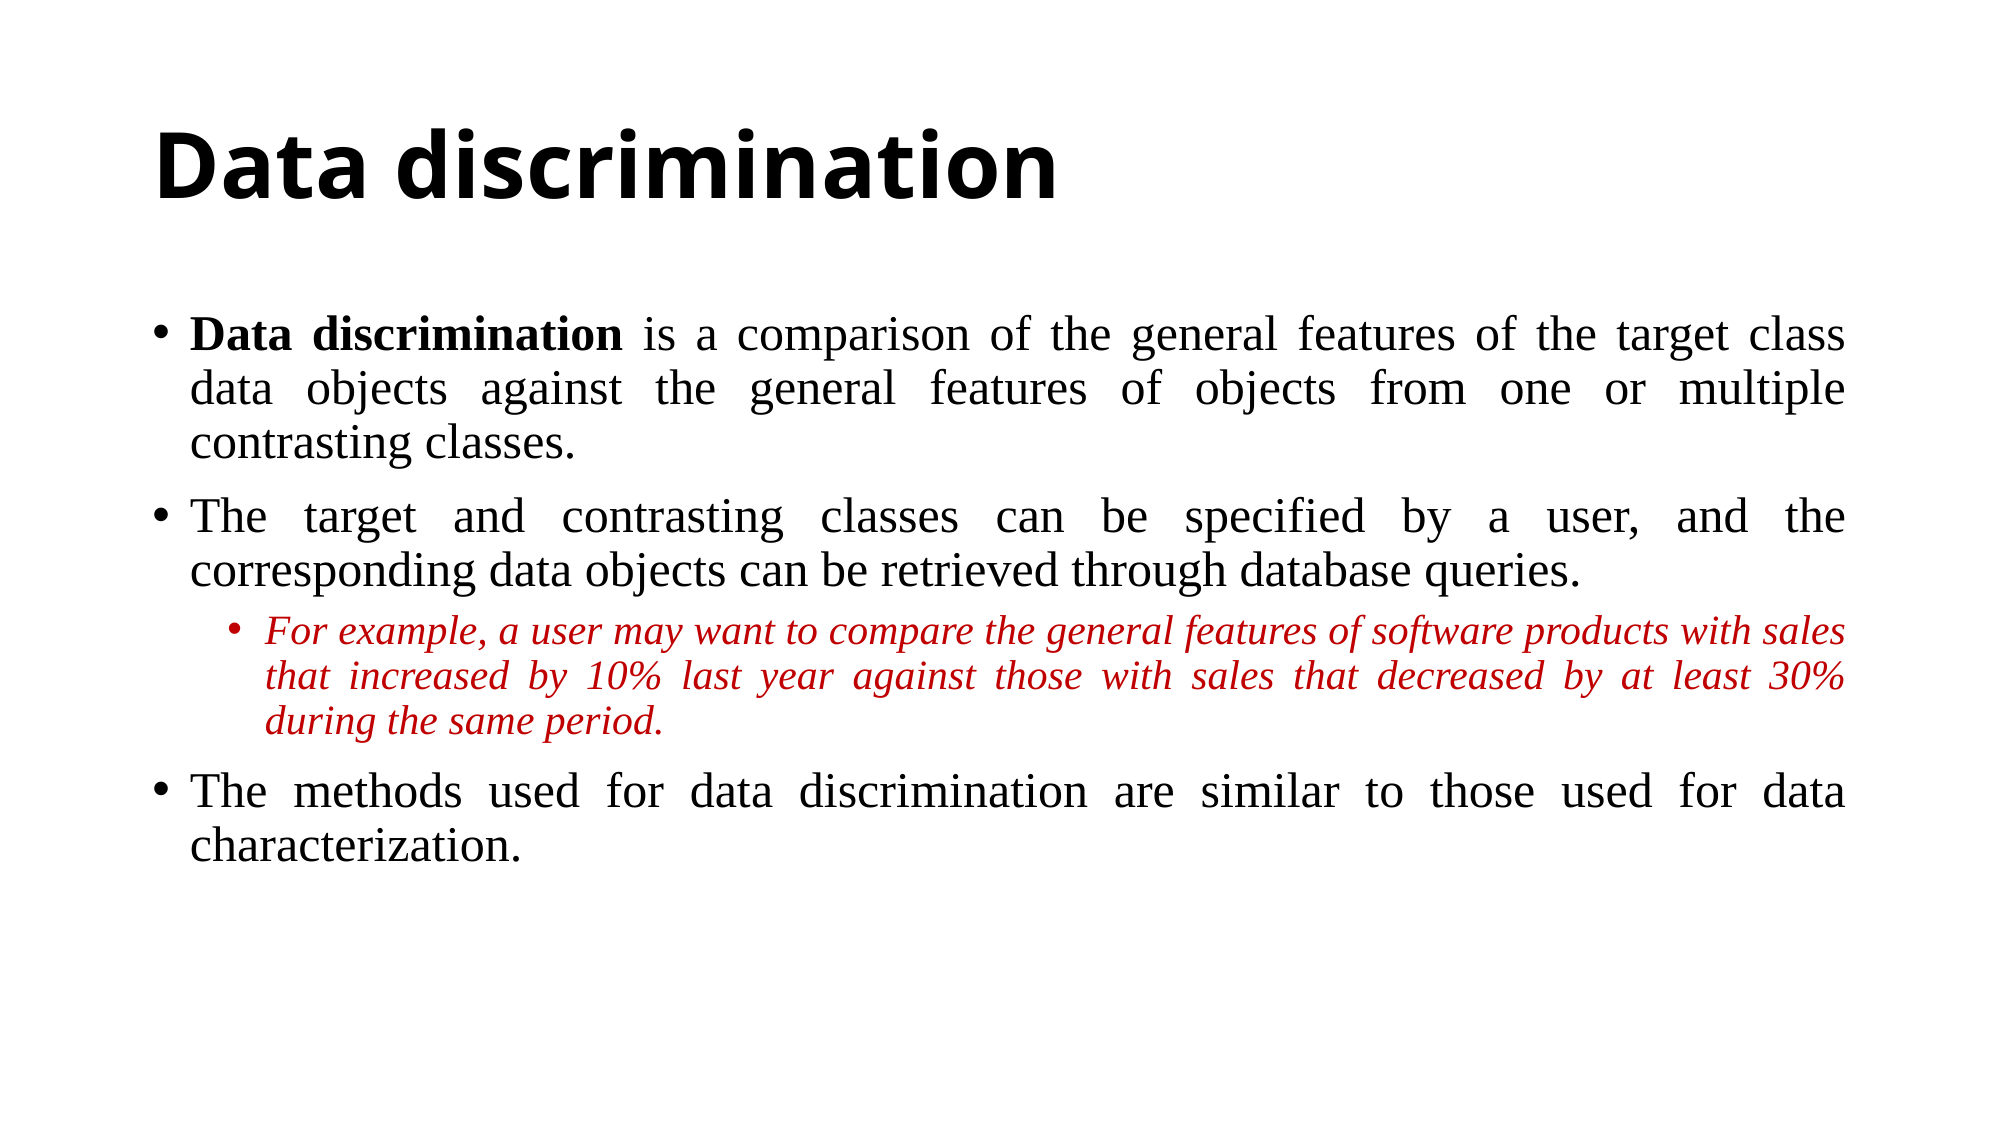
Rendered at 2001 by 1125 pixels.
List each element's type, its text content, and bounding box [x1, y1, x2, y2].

list Data discrimination is a comparison of the general features of the target class data objects against the general features of objects from one or multiple contrasting classes. The target and contrasting classes can be specified by a user, and the corresponding data objects can be retrieved through database queries. For example, a user may want to compare the general features of software products with sales that increased by 10% last year against those with sales that decreased by at least 30% during the same period. The methods used for data discrimination are similar to those used for data characterization. [137, 299, 1863, 1069]
title Data discrimination [137, 59, 1863, 278]
